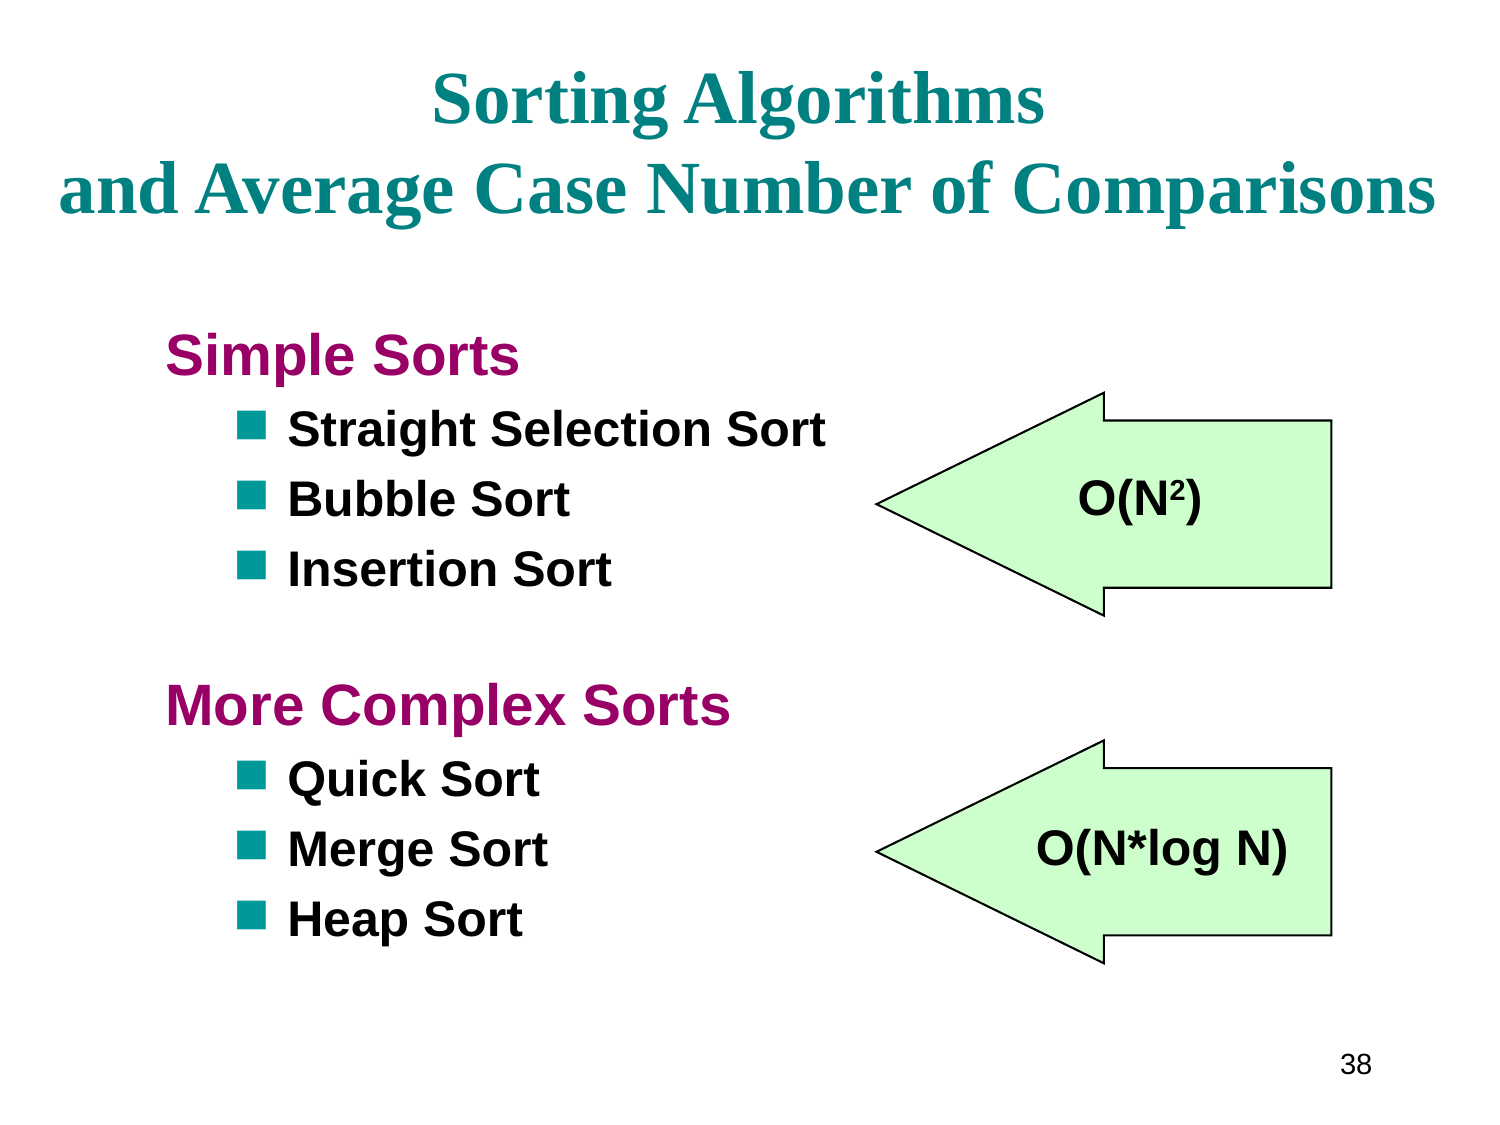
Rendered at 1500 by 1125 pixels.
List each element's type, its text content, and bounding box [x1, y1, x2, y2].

list Simple Sorts Straight Selection Sort Bubble Sort Insertion Sort More Complex Sorts Quick Sort Merge Sort Heap Sort [149, 309, 1213, 998]
text_box 38 [1287, 1024, 1388, 1100]
title Sorting Algorithms and Average Case Number of Comparisons [16, 35, 1480, 237]
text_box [876, 392, 1332, 964]
text_box O(N2) O(N*log N) [992, 458, 1340, 1049]
